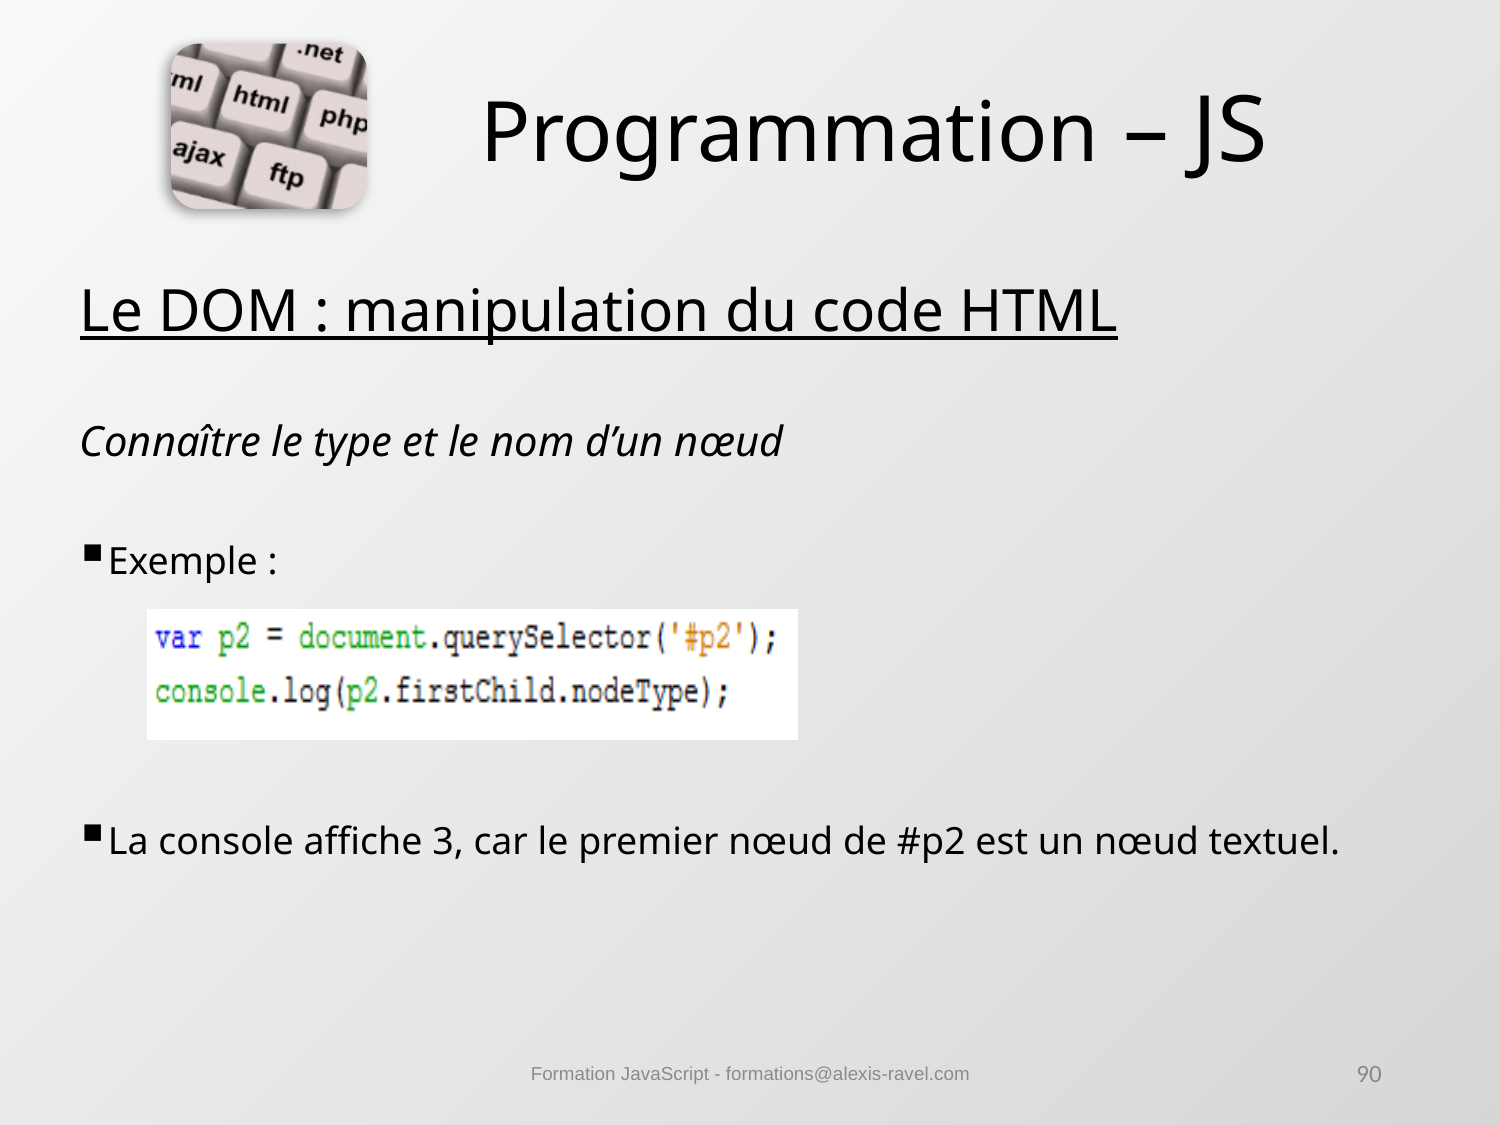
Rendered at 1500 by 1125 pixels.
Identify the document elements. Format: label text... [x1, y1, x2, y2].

picture [147, 609, 798, 740]
text_box Programmation – JS [350, 42, 1436, 206]
list Le DOM : manipulation du code HTML Connaître le type et le nom d’un nœud Exemple : La console affiche 3, car le premier nœud de #p2 est un nœud textuel. [64, 208, 1459, 1059]
picture [171, 43, 368, 209]
slide_number 90 [1059, 1042, 1397, 1103]
footer Formation JavaScript - formations@alexis-ravel.com [496, 1042, 1004, 1103]
